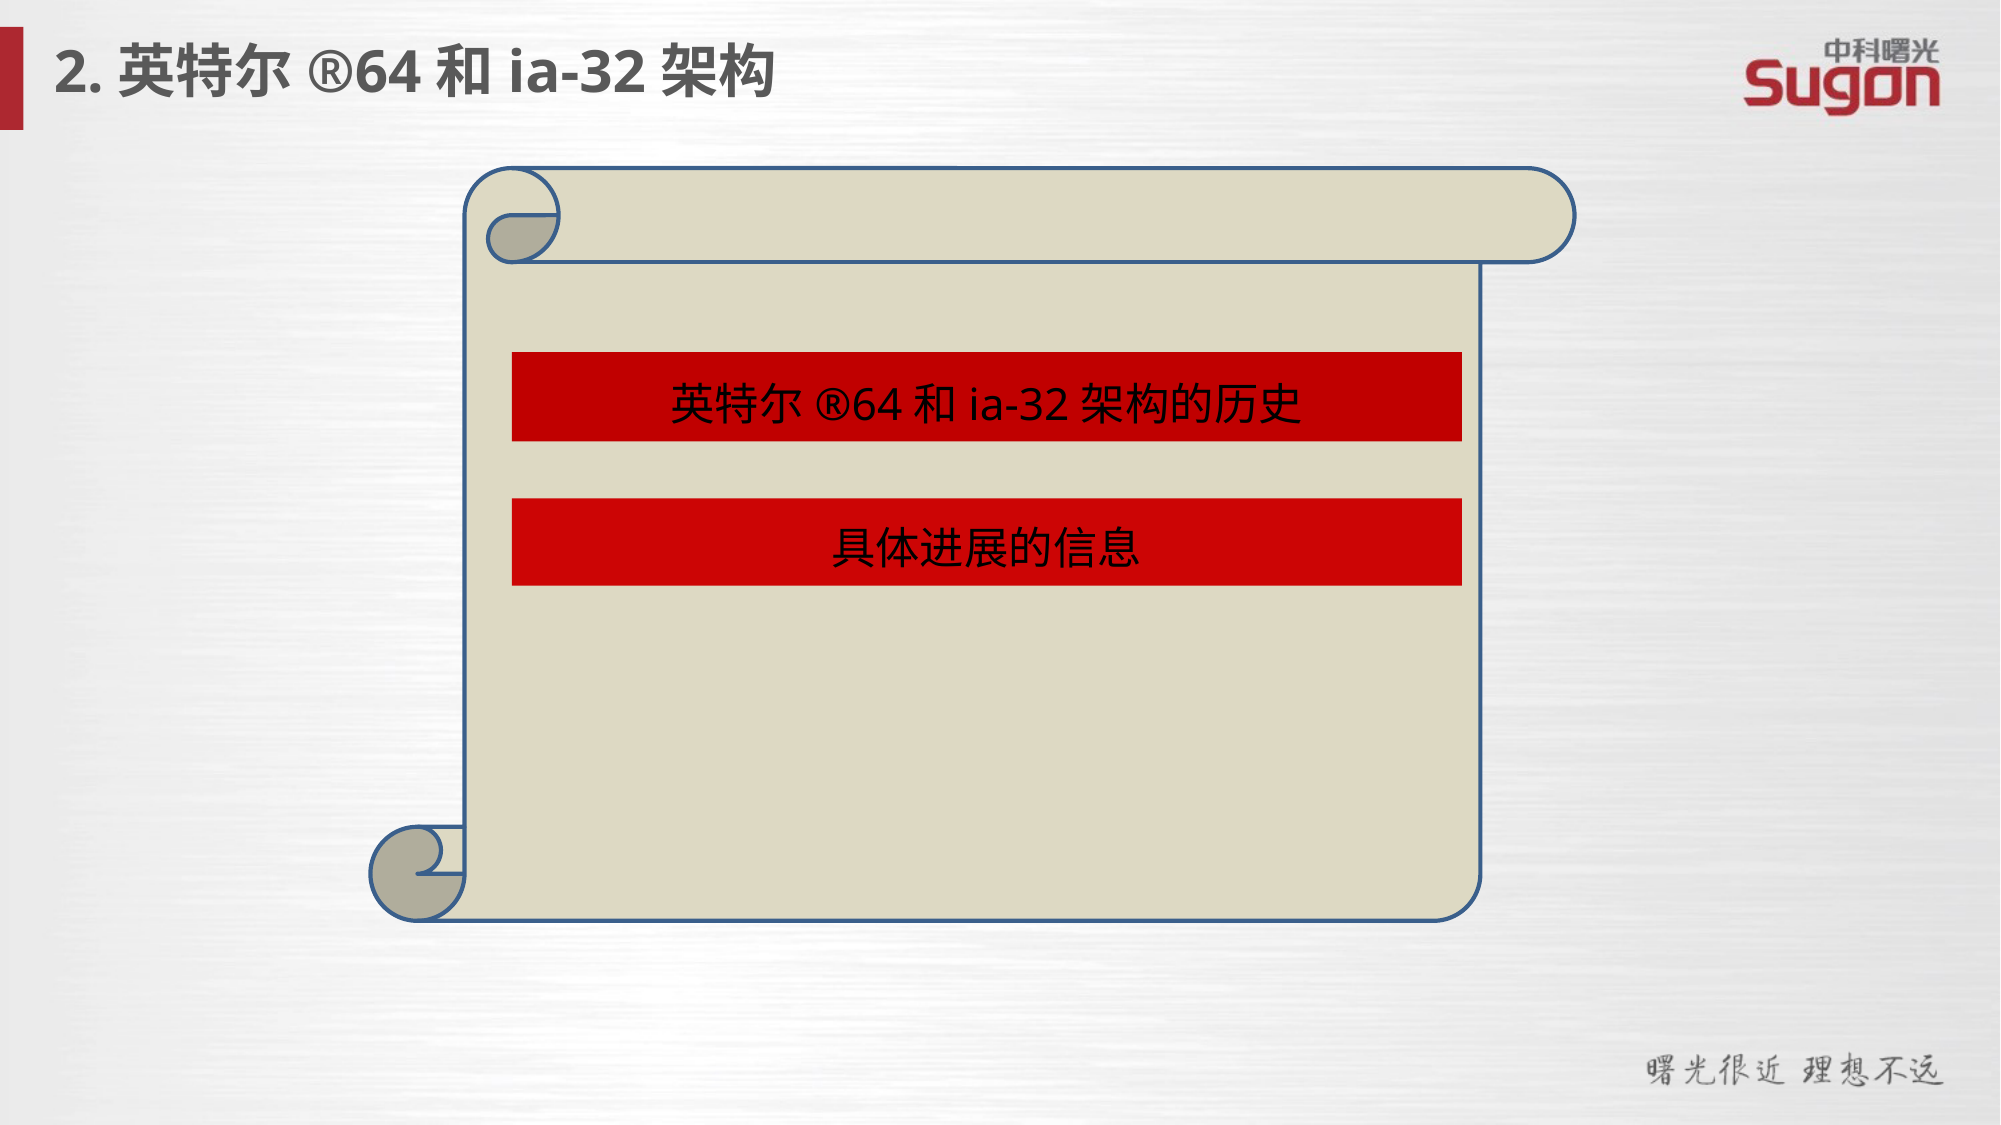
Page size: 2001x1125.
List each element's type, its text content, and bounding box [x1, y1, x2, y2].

picture [0, 0, 2001, 1125]
list 2.英特尔®64和ia-32架构 [39, 26, 1693, 130]
list 英特尔®64和ia-32架构的历史 [511, 352, 1462, 442]
text_box [368, 165, 1577, 923]
list 具体进展的信息 [511, 498, 1462, 586]
